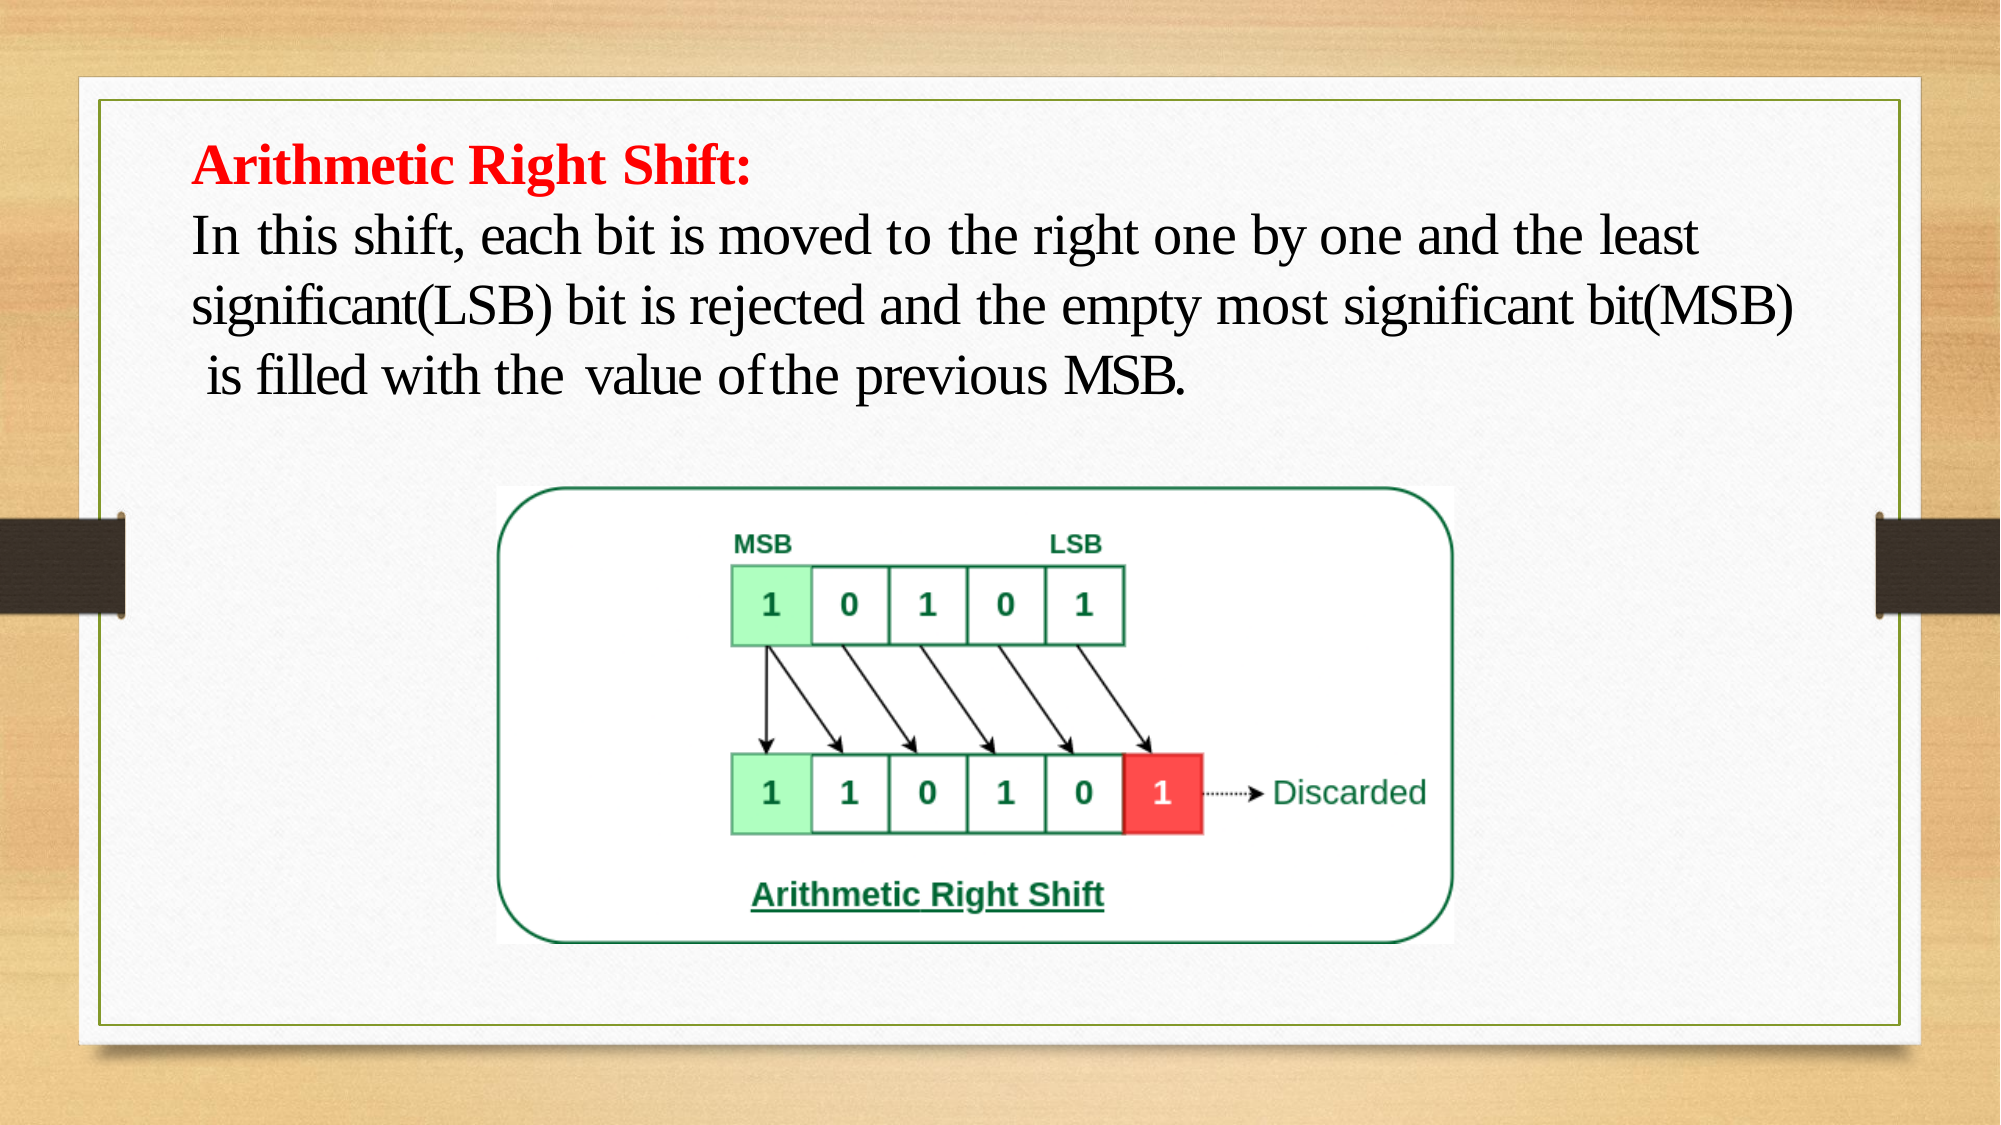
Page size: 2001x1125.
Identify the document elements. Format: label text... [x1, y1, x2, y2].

picture [0, 0, 2000, 1125]
text_box [496, 486, 1455, 944]
text_box Arithmetic Right Shift: In this shift, each bit is moved to the right one by one and the least significant(LSB) bit is rejected and the empty most significant bit(MSB) is filled with the value of the previous MSB. [189, 124, 1801, 407]
